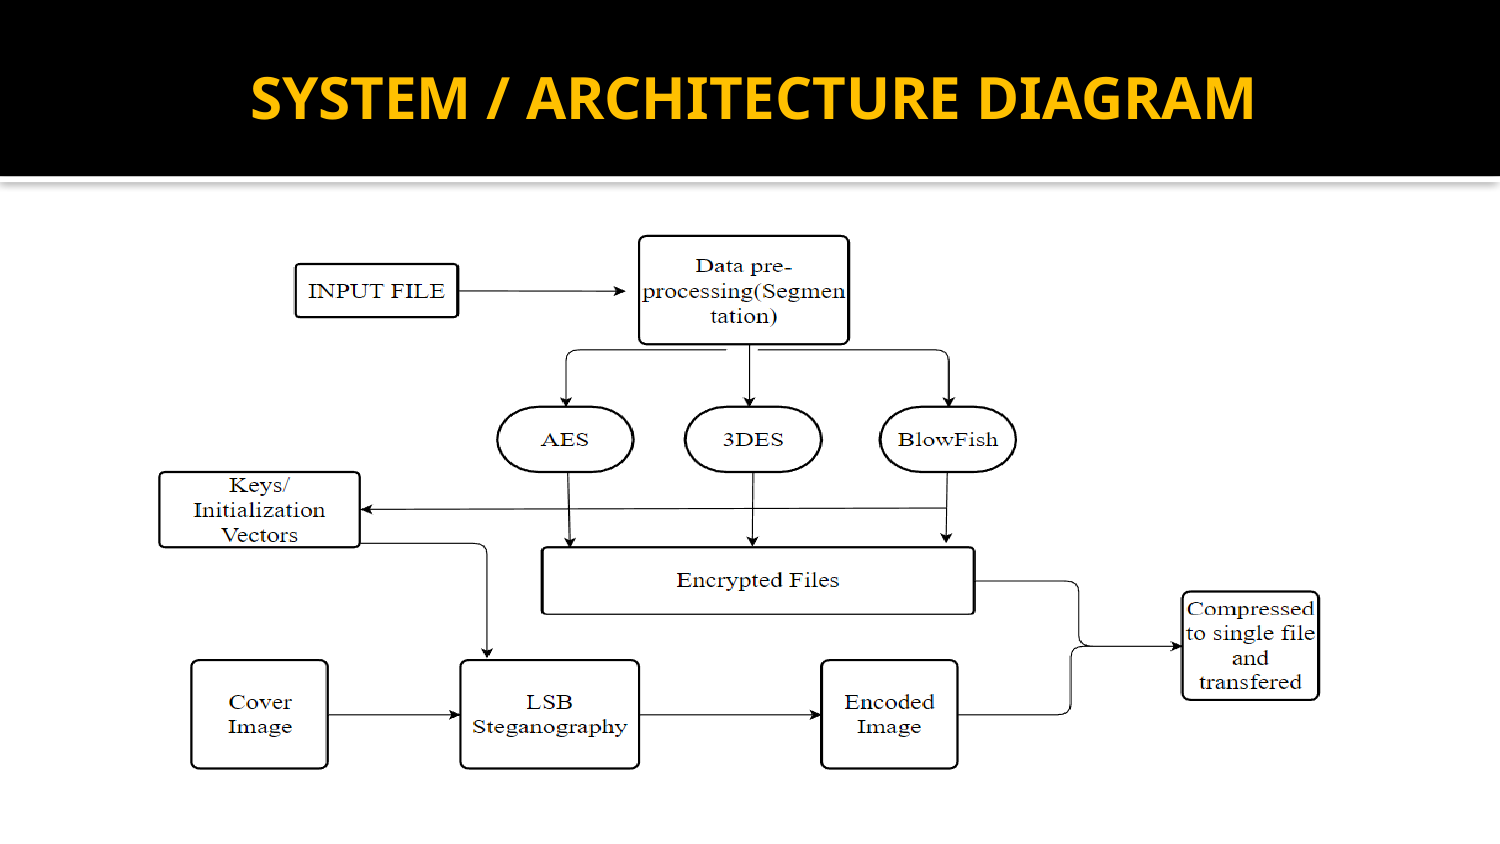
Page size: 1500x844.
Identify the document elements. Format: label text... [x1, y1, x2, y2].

picture [115, 213, 1373, 844]
title SYSTEM / ARCHITECTURE DIAGRAM [75, 19, 1425, 174]
